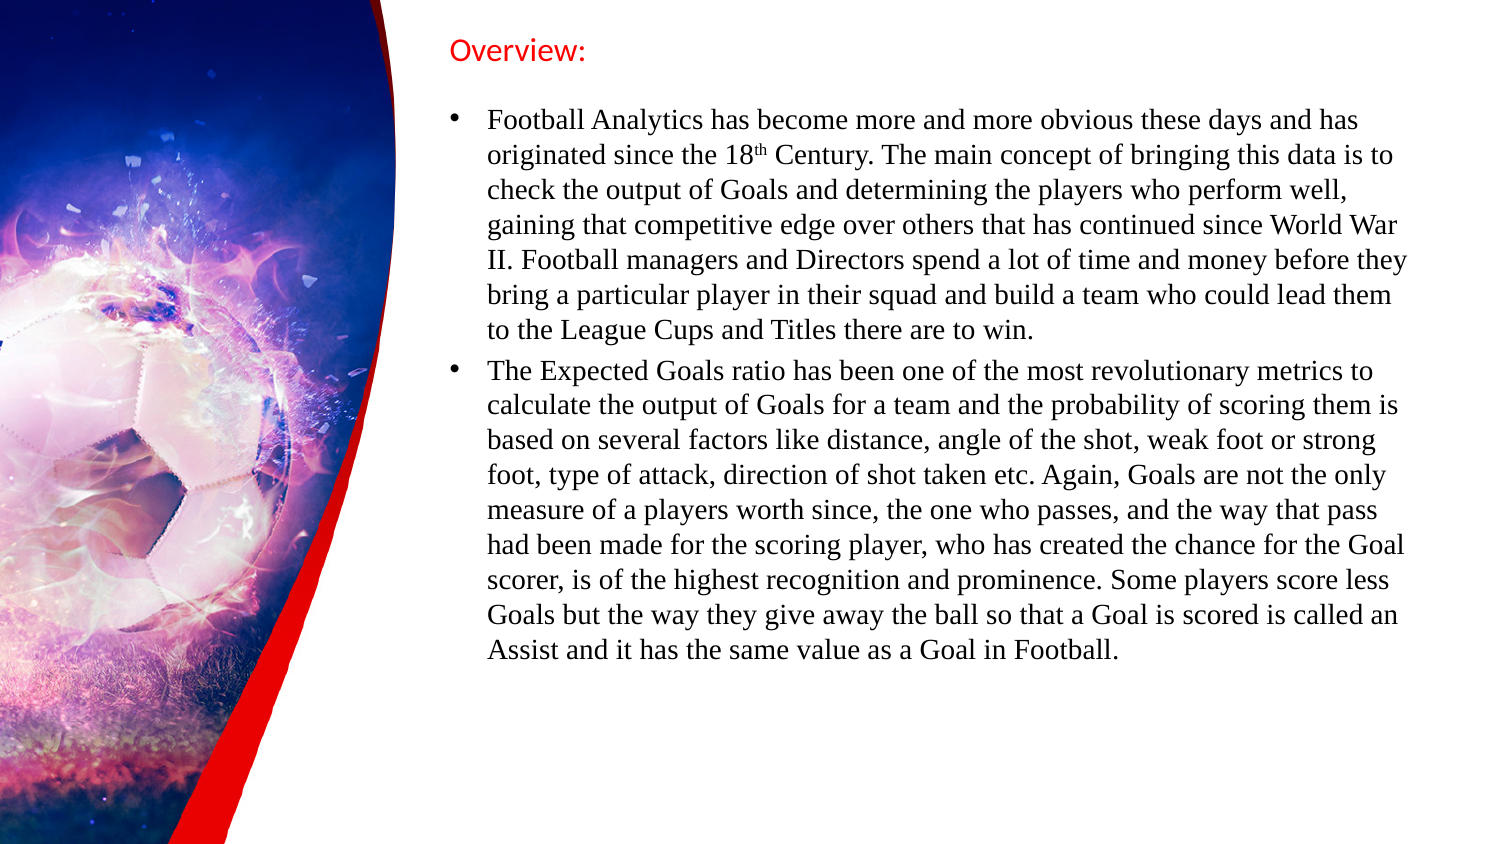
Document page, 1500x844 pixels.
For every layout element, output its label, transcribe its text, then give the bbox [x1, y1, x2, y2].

picture [0, 0, 1500, 844]
list Football Analytics has become more and more obvious these days and has originated since the 18th Century. The main concept of bringing this data is to check the output of Goals and determining the players who perform well, gaining that competitive edge over others that has continued since World War II. Football managers and Directors spend a lot of time and money before they bring a particular player in their squad and build a team who could lead them to the League Cups and Titles there are to win. The Expected Goals ratio has been one of the most revolutionary metrics to calculate the output of Goals for a team and the probability of scoring them is based on several factors like distance, angle of the shot, weak foot or strong foot, type of attack, direction of shot taken etc. Again, Goals are not the only measure of a players worth since, the one who passes, and the way that pass had been made for the scoring player, who has created the chance for the Goal scorer, is of the highest recognition and prominence. Some players score less Goals but the way they give away the ball so that a Goal is scored is called an Assist and it has the same value as a Goal in Football. [434, 92, 1432, 669]
title Overview: [434, 29, 1429, 92]
